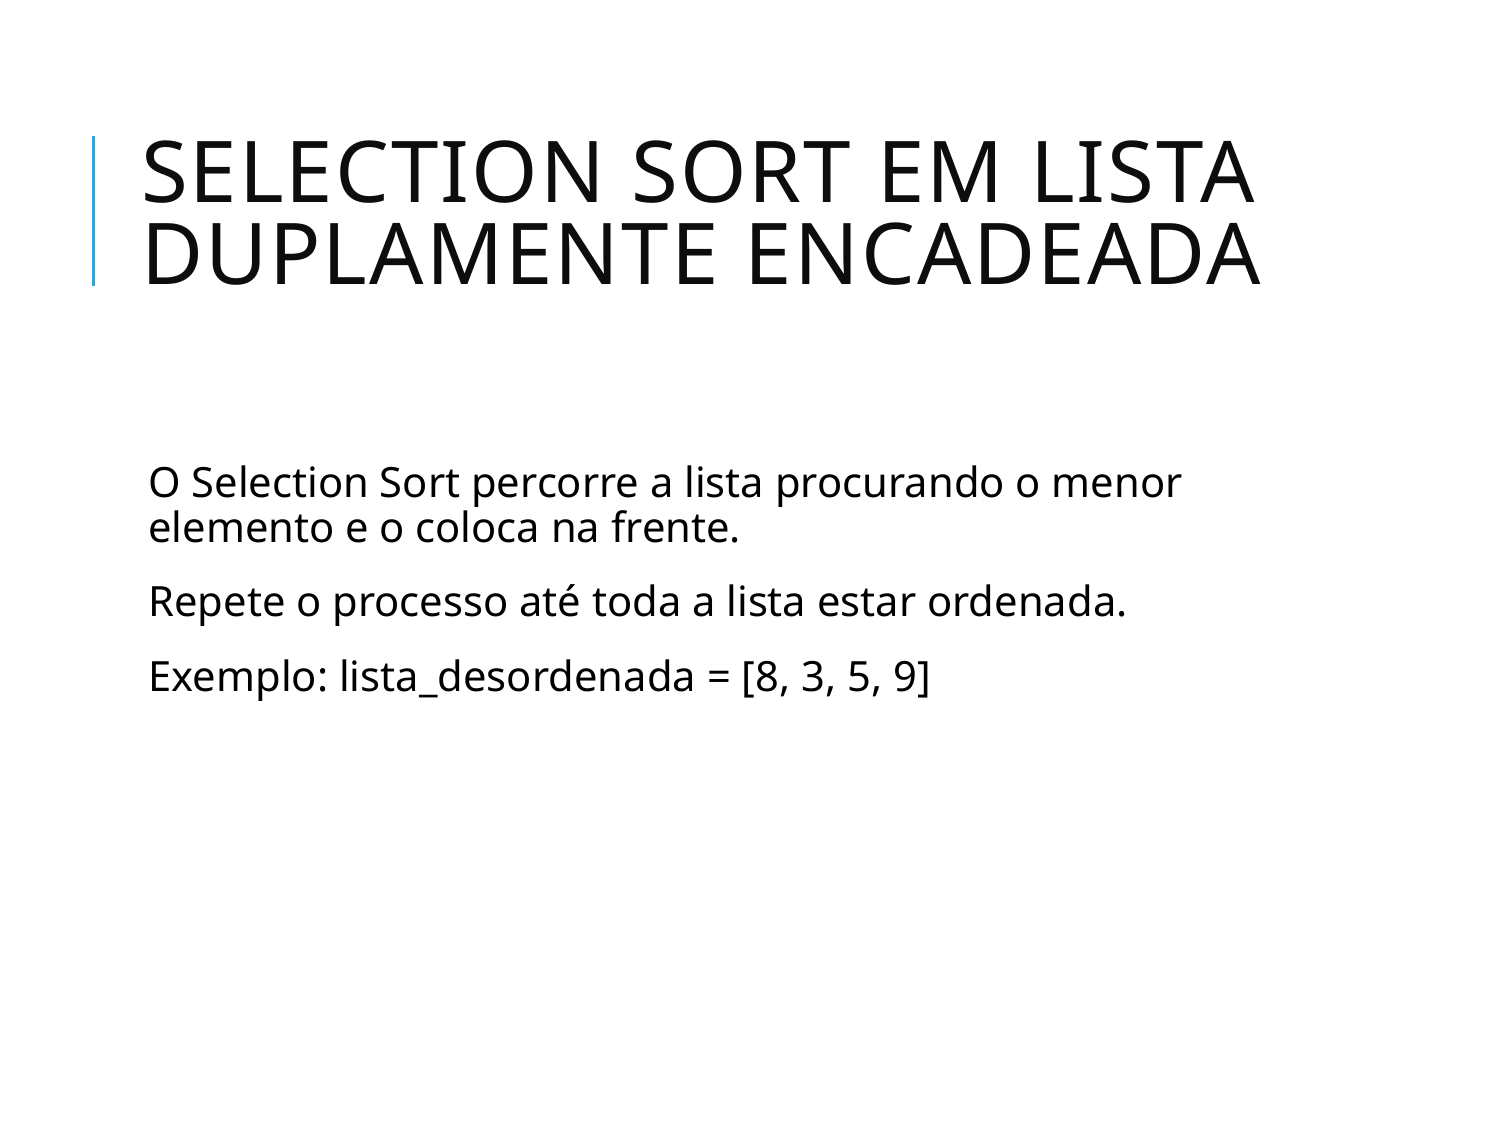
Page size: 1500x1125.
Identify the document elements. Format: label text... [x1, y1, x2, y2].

list O Selection Sort percorre a lista procurando o menor elemento e o coloca na frente. Repete o processo até toda a lista estar ordenada. Exemplo: lista_desordenada = [8, 3, 5, 9] [126, 375, 1322, 1035]
title Selection Sort em Lista Duplamente Encadeada [126, 96, 1322, 342]
